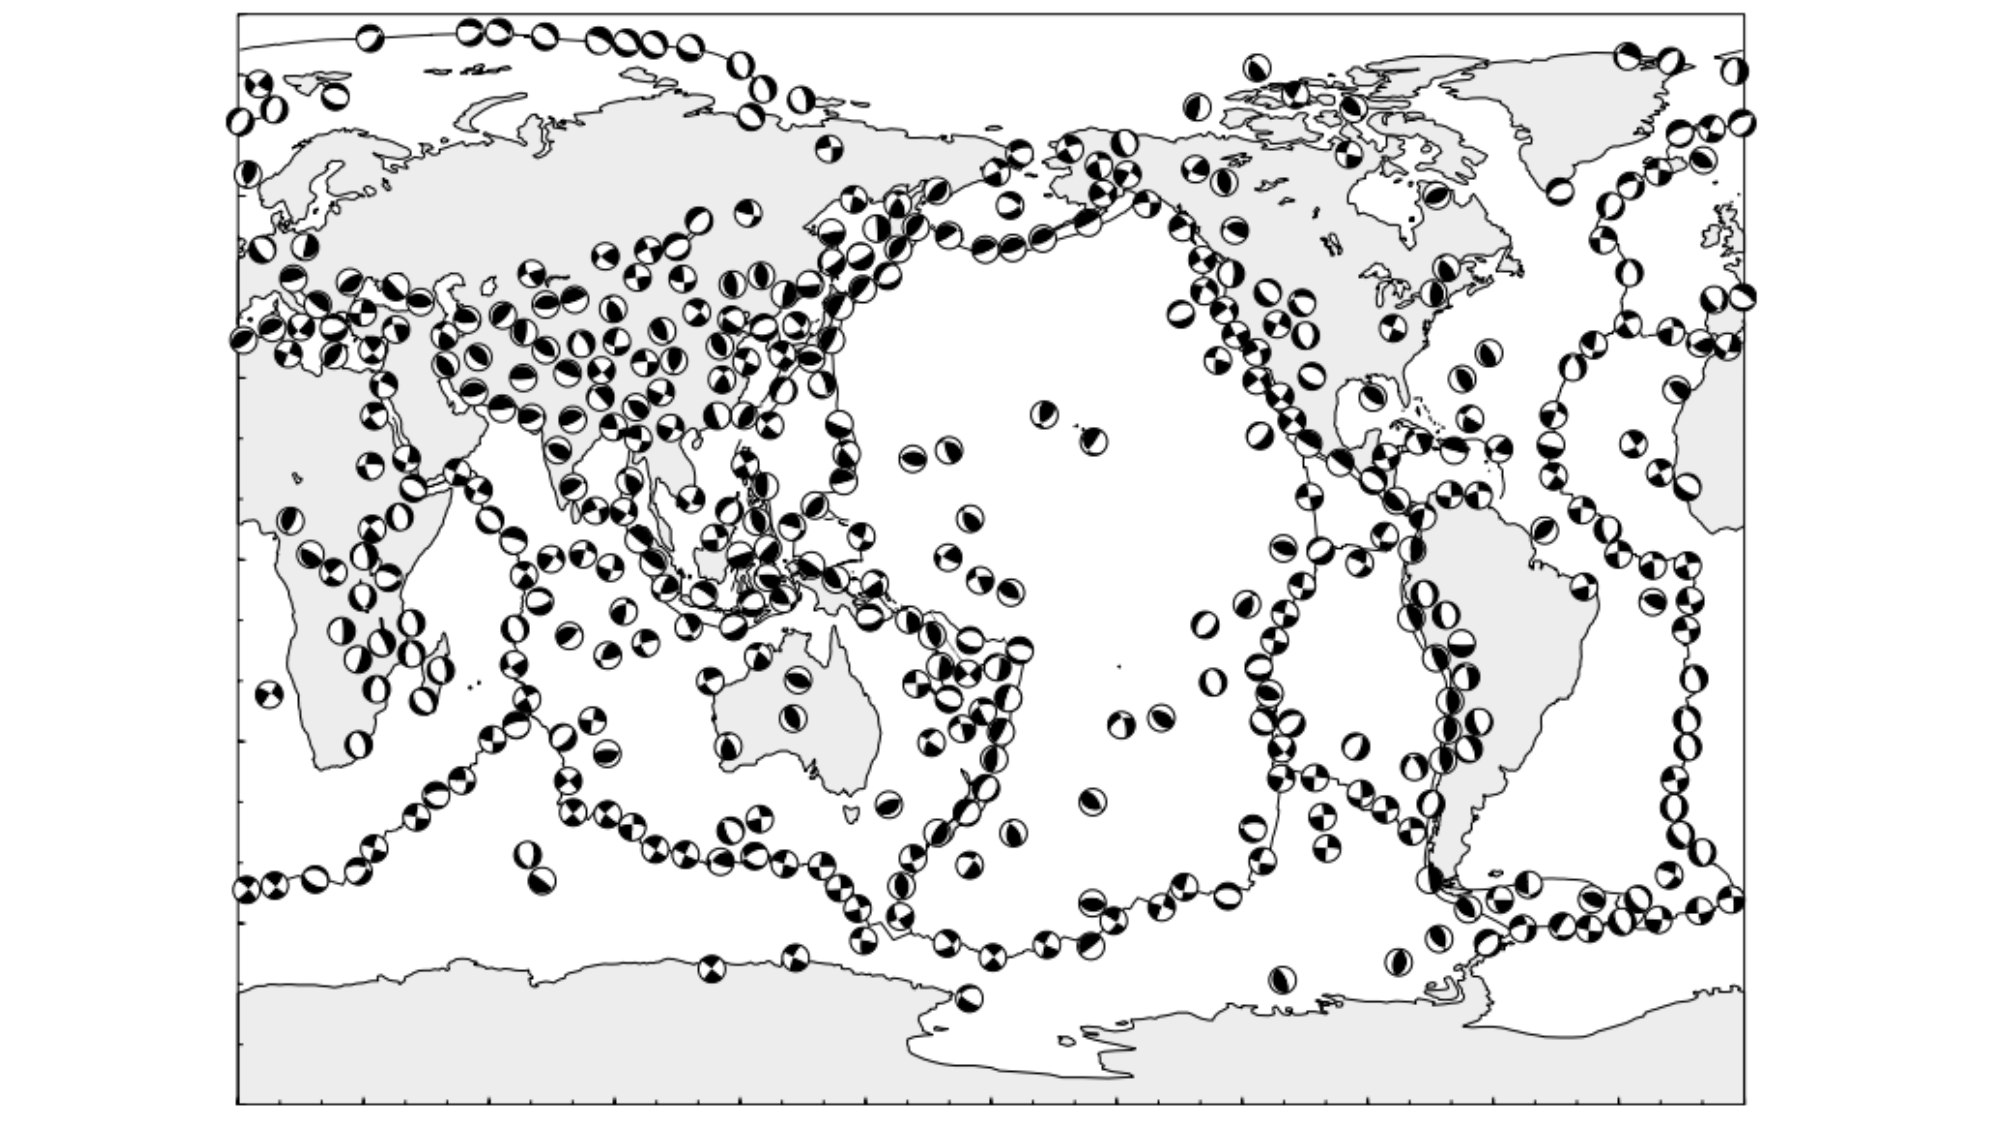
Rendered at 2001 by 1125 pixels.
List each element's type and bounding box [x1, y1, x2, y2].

list [213, 0, 1787, 1125]
